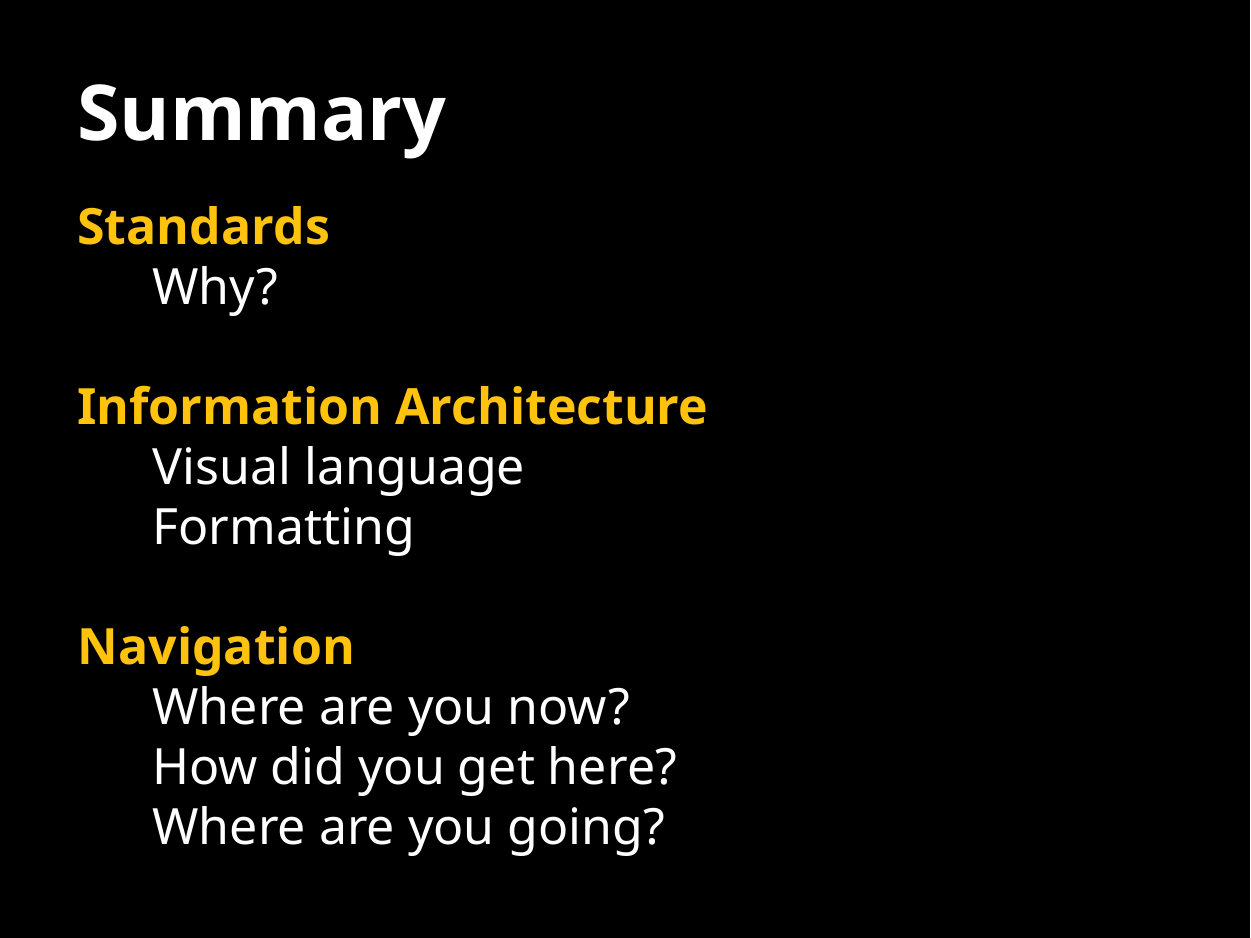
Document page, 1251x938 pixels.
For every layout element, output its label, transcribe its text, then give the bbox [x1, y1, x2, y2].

text_box Standards Why? Information Architecture Visual language Formatting Navigation Where are you now? How did you get here? Where are you going? [62, 187, 1180, 863]
text_box Summary [62, 55, 1180, 163]
